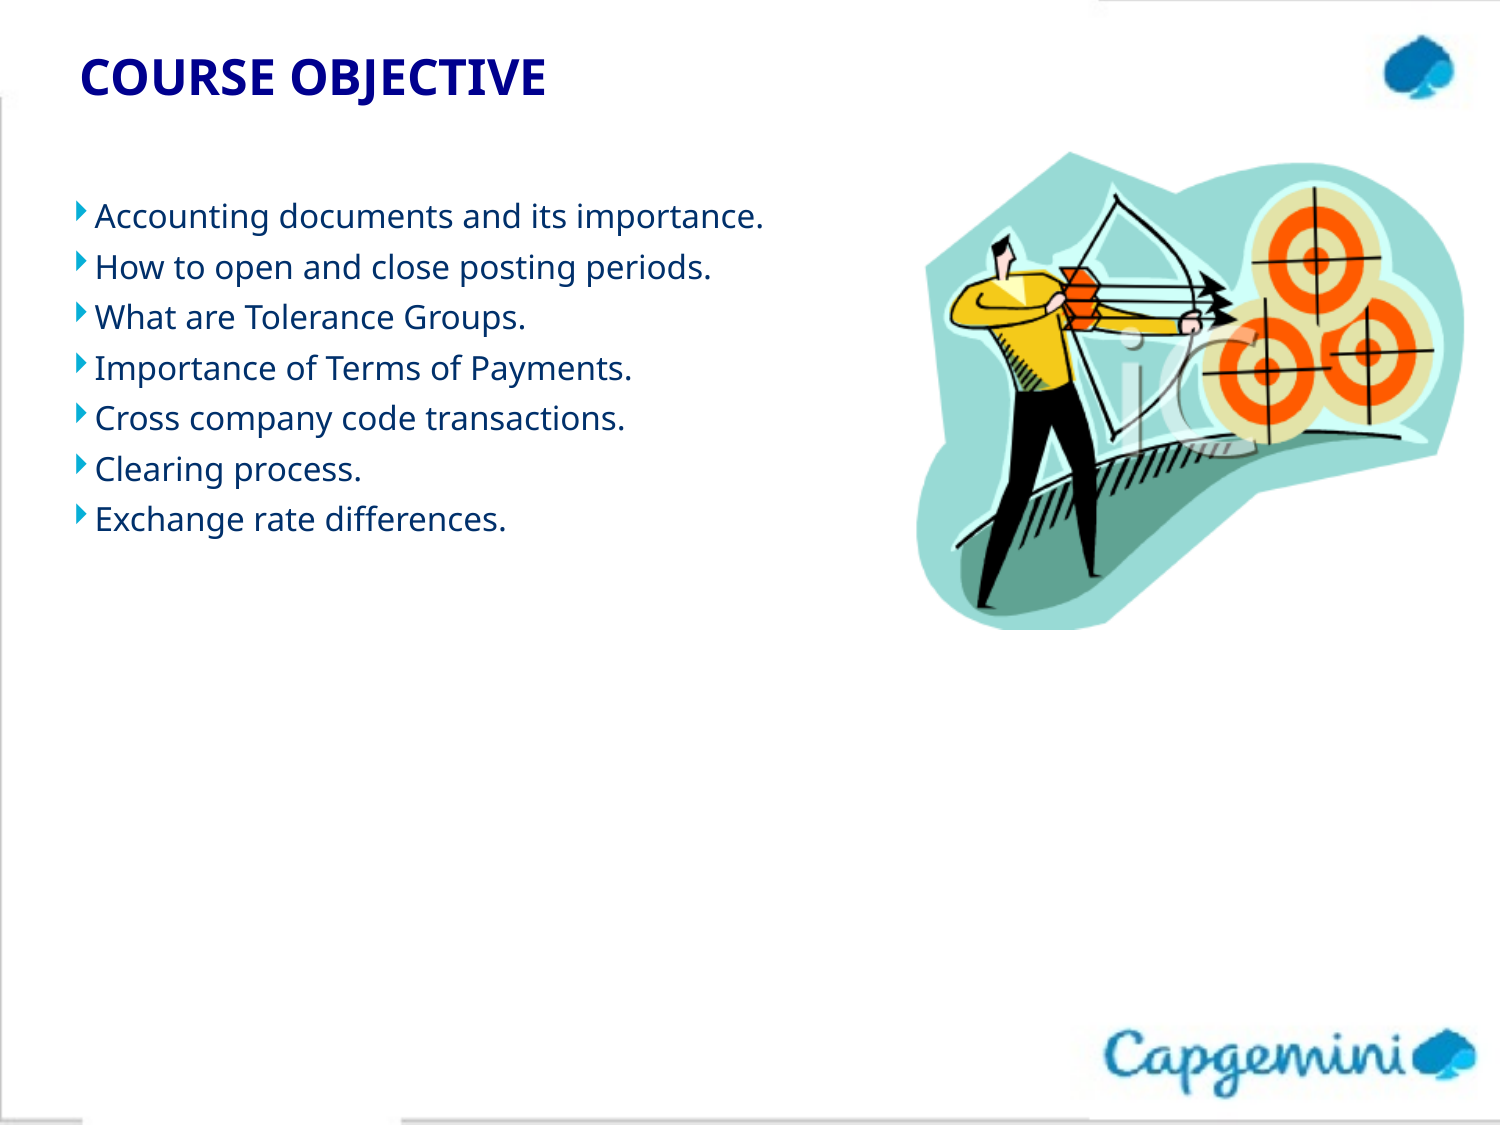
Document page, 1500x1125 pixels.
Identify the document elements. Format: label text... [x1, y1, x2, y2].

picture [0, 0, 1500, 1125]
list Accounting documents and its importance. How to open and close posting periods. What are Tolerance Groups. Importance of Terms of Payments. Cross company code transactions. Clearing process. Exchange rate differences. [51, 137, 1363, 937]
text_box [32, 36, 1407, 127]
title COURSE OBJECTIVE [49, 37, 1425, 128]
